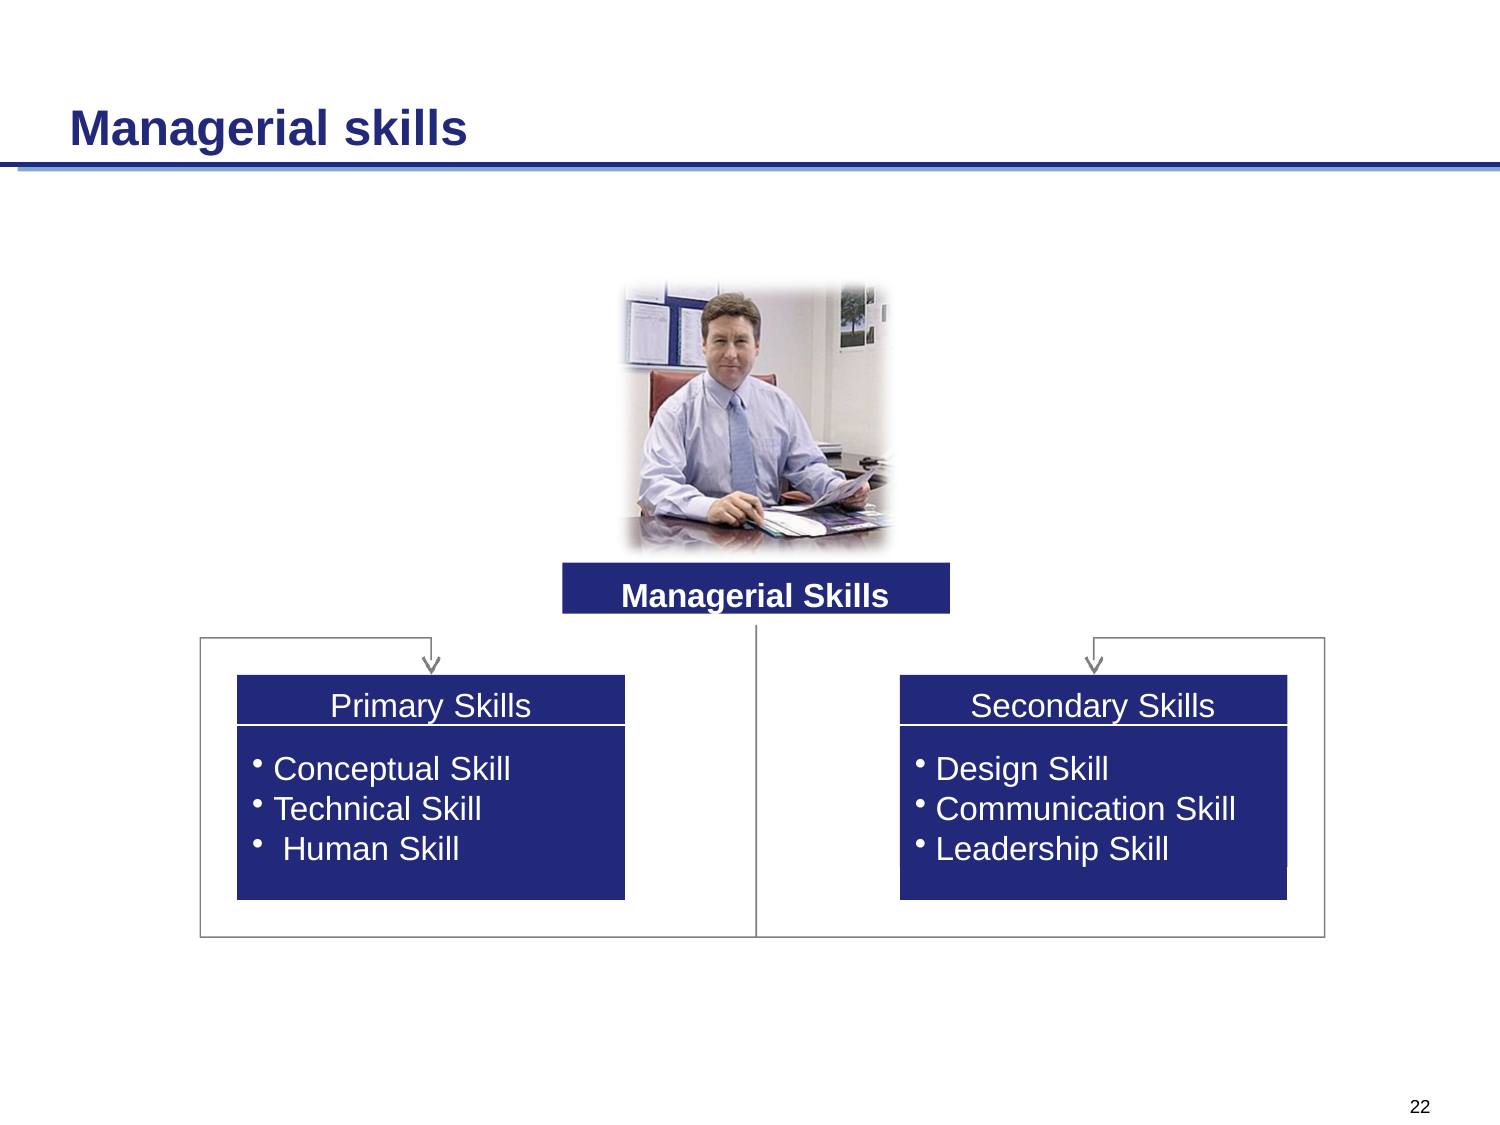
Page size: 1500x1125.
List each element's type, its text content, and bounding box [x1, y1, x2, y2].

text_box Managerial Skills [562, 562, 950, 614]
title Managerial skills [67, 93, 472, 284]
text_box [199, 624, 1326, 939]
slide_number 22 [1403, 1094, 1437, 1125]
text_box [612, 273, 902, 564]
